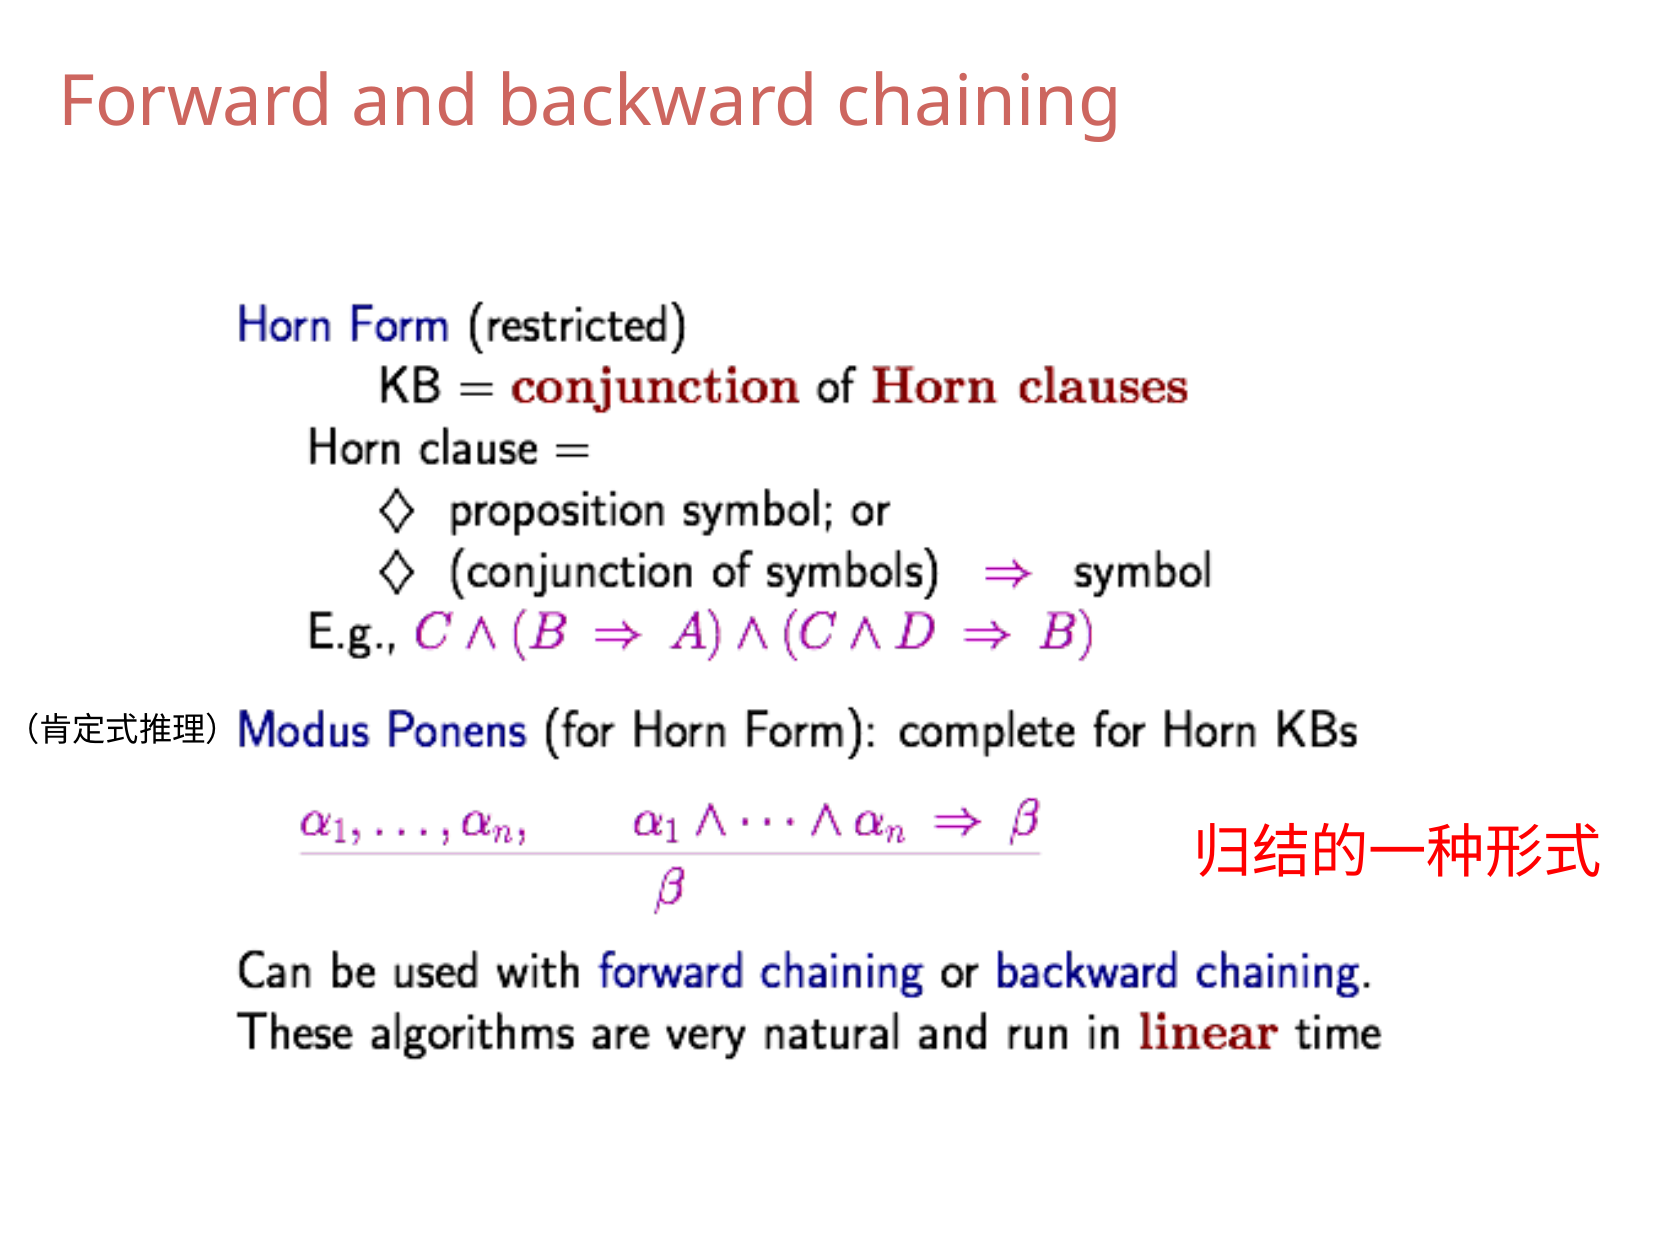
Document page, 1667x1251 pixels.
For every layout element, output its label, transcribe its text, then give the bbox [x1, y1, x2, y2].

text_box 归结的一种形式 [1431, 805, 1611, 893]
picture [206, 283, 1422, 1089]
text_box （肯定式推理） [0, 702, 201, 755]
list Forward and backward chaining [51, 47, 1613, 147]
